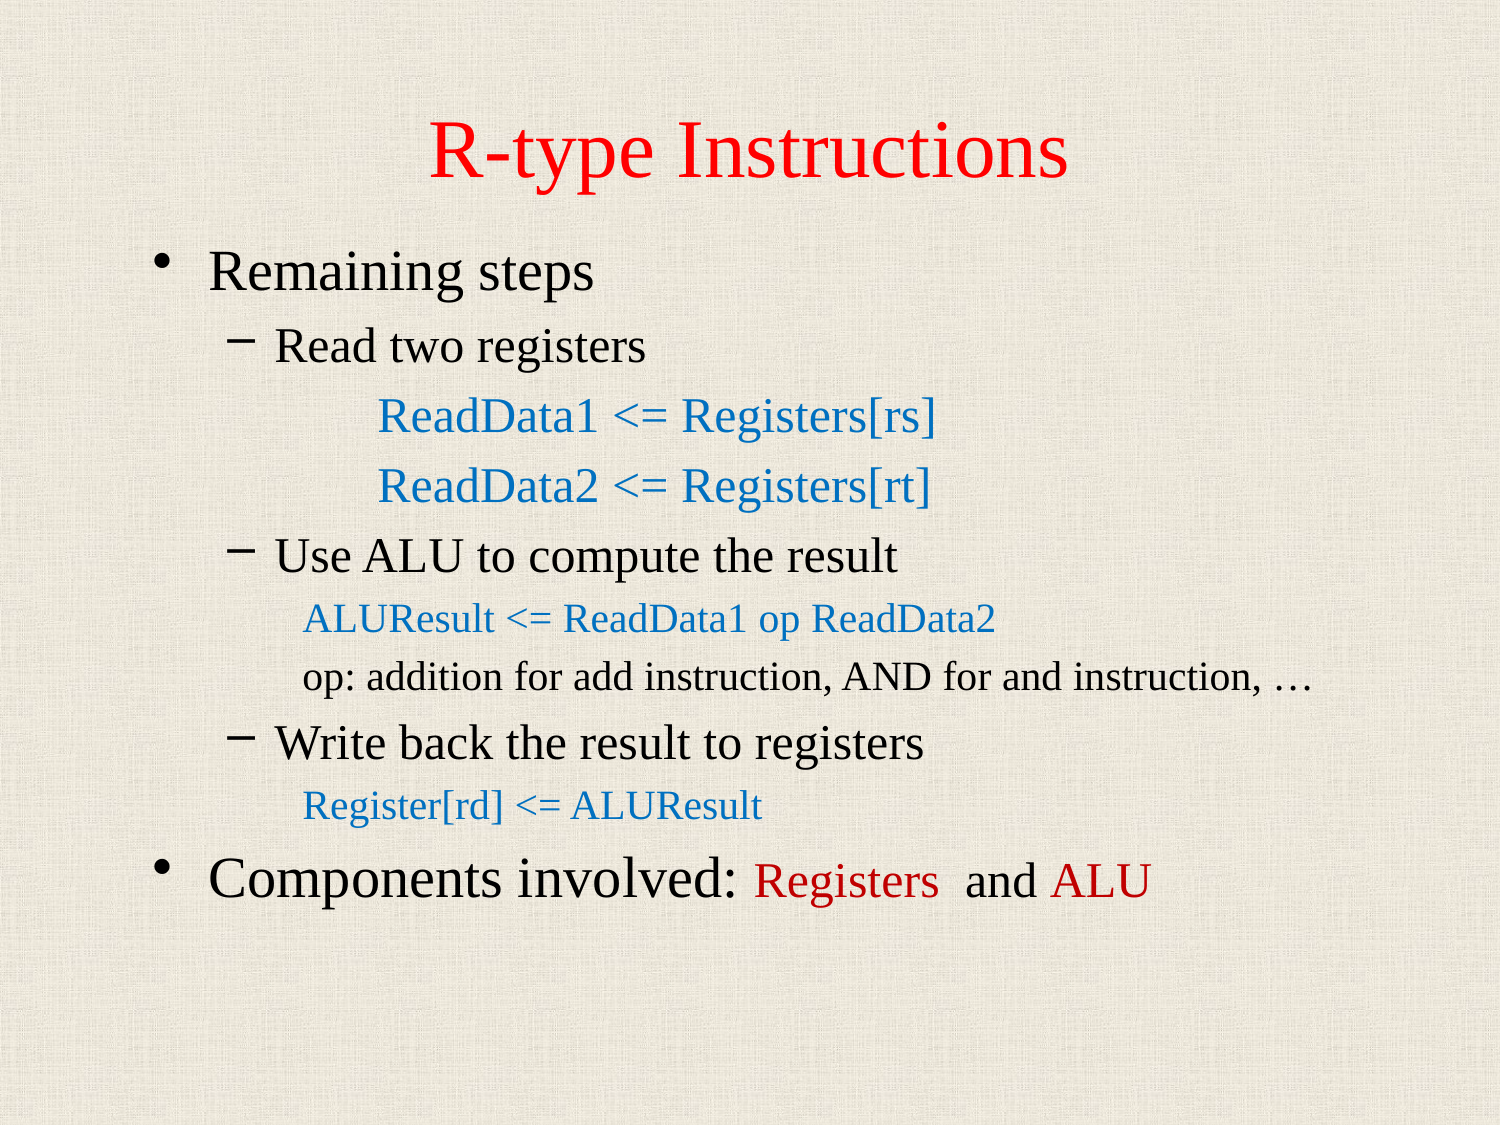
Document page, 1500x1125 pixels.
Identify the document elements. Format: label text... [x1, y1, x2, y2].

title R-type Instructions [112, 99, 1388, 188]
list Remaining steps Read two registers ReadData1 <= Registers[rs] ReadData2 <= Registers[rt] Use ALU to compute the result ALUResult <= ReadData1 op ReadData2 op: addition for add instruction, AND for and instruction, … Write back the result to registers Register[rd] <= ALUResult Components involved: Registers and ALU [137, 224, 1413, 925]
